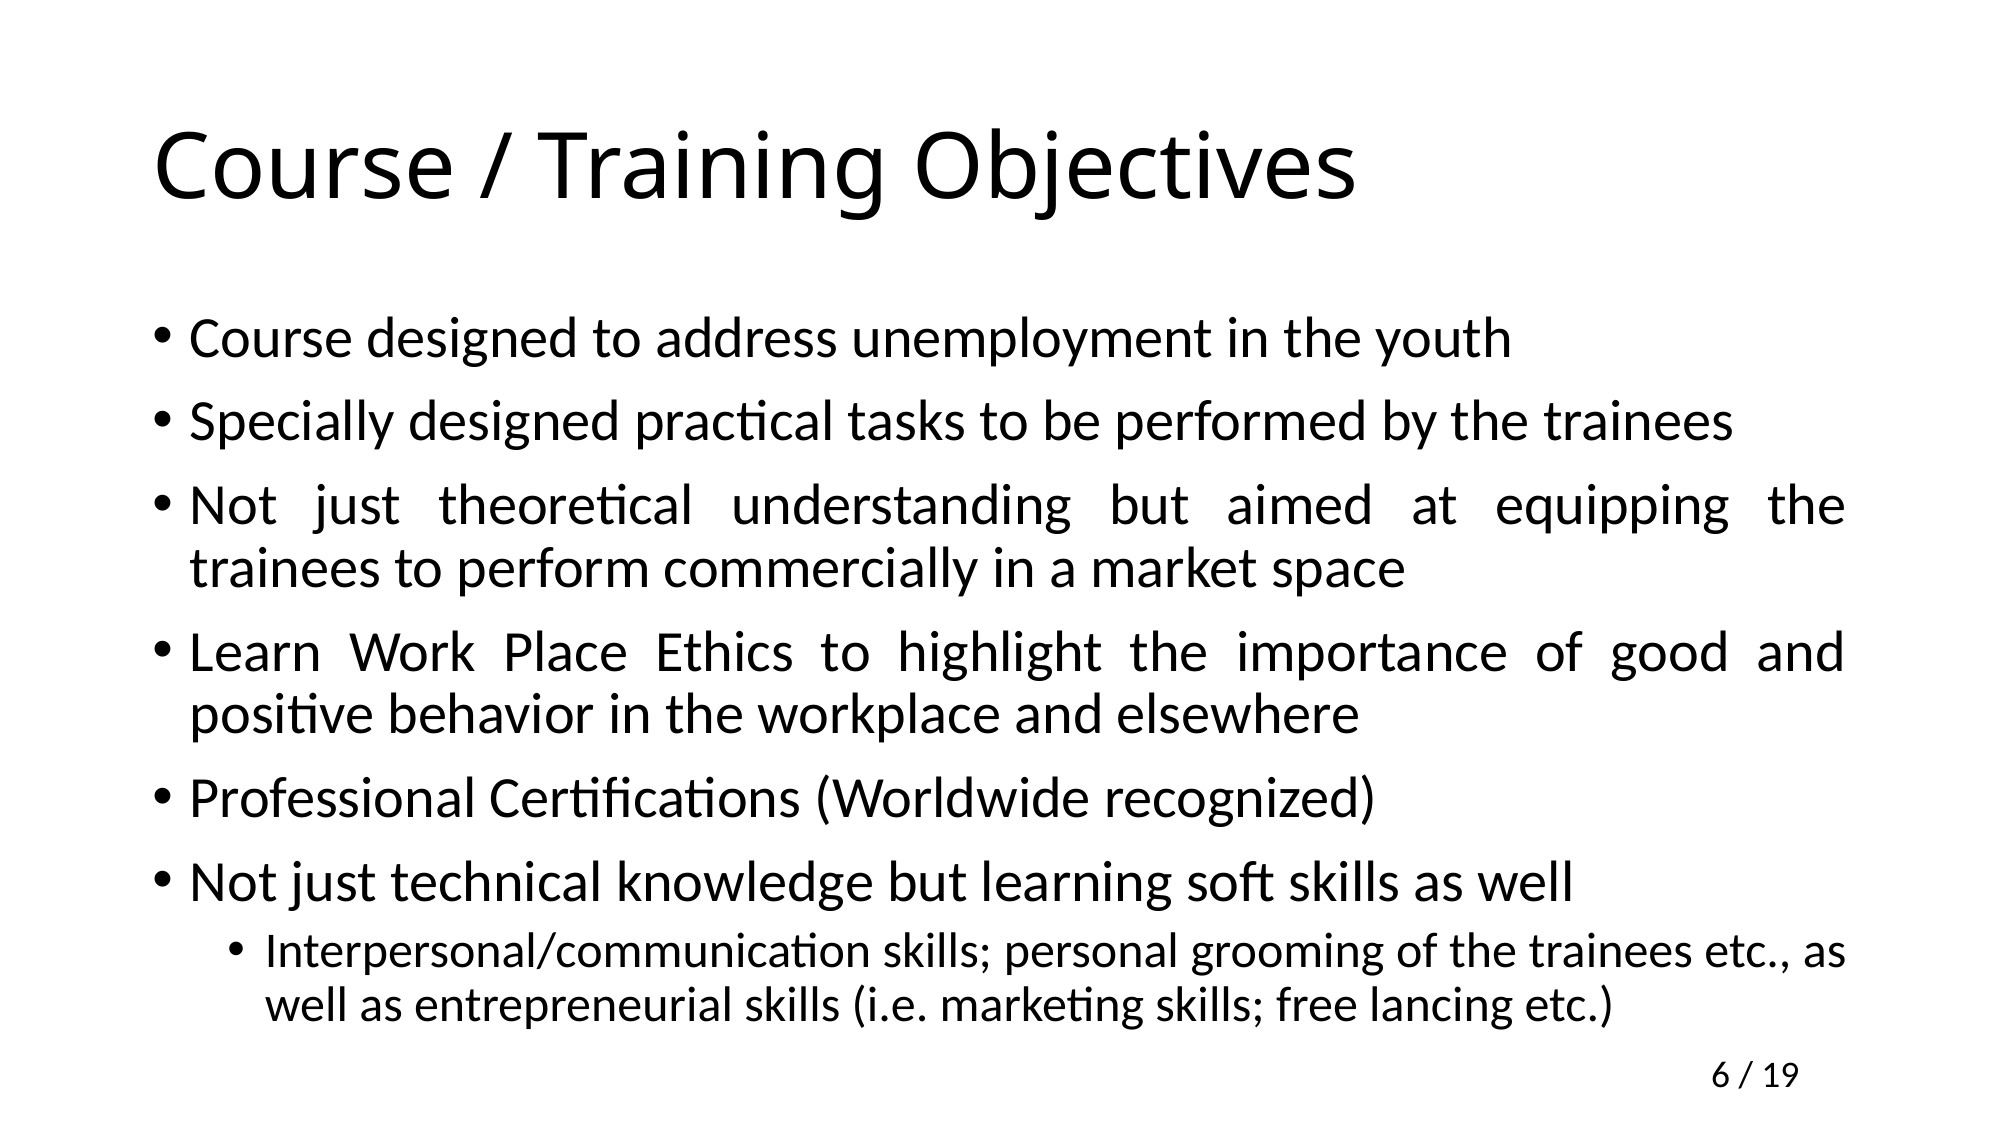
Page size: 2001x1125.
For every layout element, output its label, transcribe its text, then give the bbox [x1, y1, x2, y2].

list Course designed to address unemployment in the youth Specially designed practical tasks to be performed by the trainees Not just theoretical understanding but aimed at equipping the trainees to perform commercially in a market space Learn Work Place Ethics to highlight the importance of good and positive behavior in the workplace and elsewhere Professional Certifications (Worldwide recognized) Not just technical knowledge but learning soft skills as well Interpersonal/communication skills; personal grooming of the trainees etc., as well as entrepreneurial skills (i.e. marketing skills; free lancing etc.) [137, 299, 1863, 1125]
title Course / Training Objectives [137, 59, 1863, 278]
